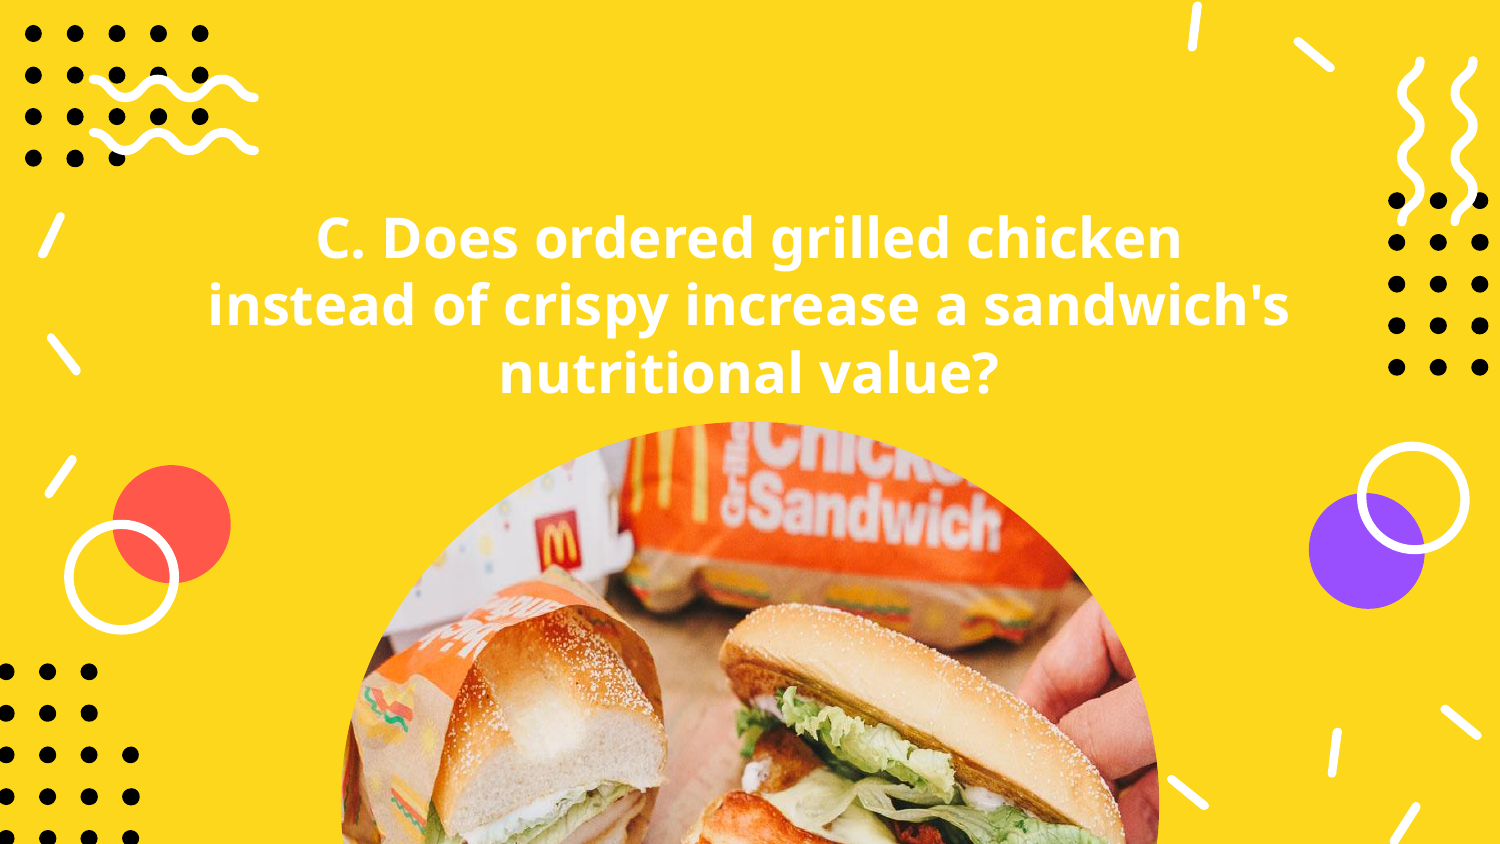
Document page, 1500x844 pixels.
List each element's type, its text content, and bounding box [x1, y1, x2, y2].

picture [340, 421, 1160, 844]
title C. Does ordered grilled chicken instead of crispy increase a sandwich's nutritional value? [42, 186, 1307, 462]
